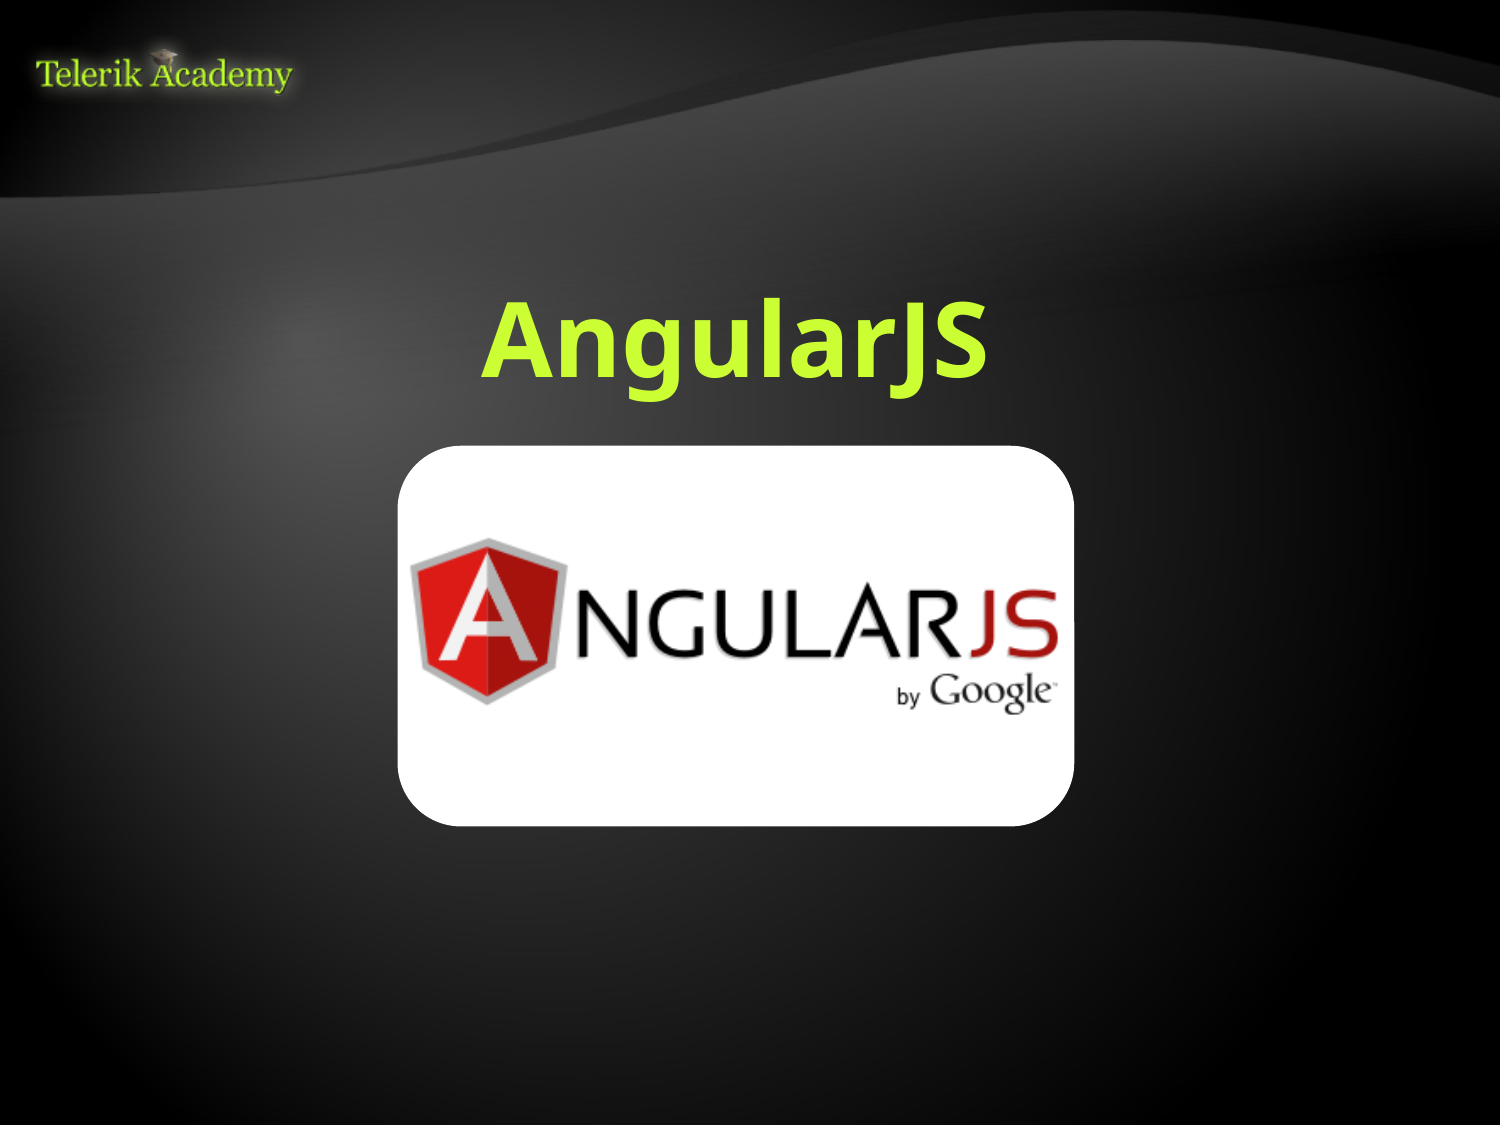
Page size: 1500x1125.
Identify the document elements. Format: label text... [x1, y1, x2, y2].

picture [0, 0, 1500, 1125]
title AngularJS [85, 283, 1386, 397]
